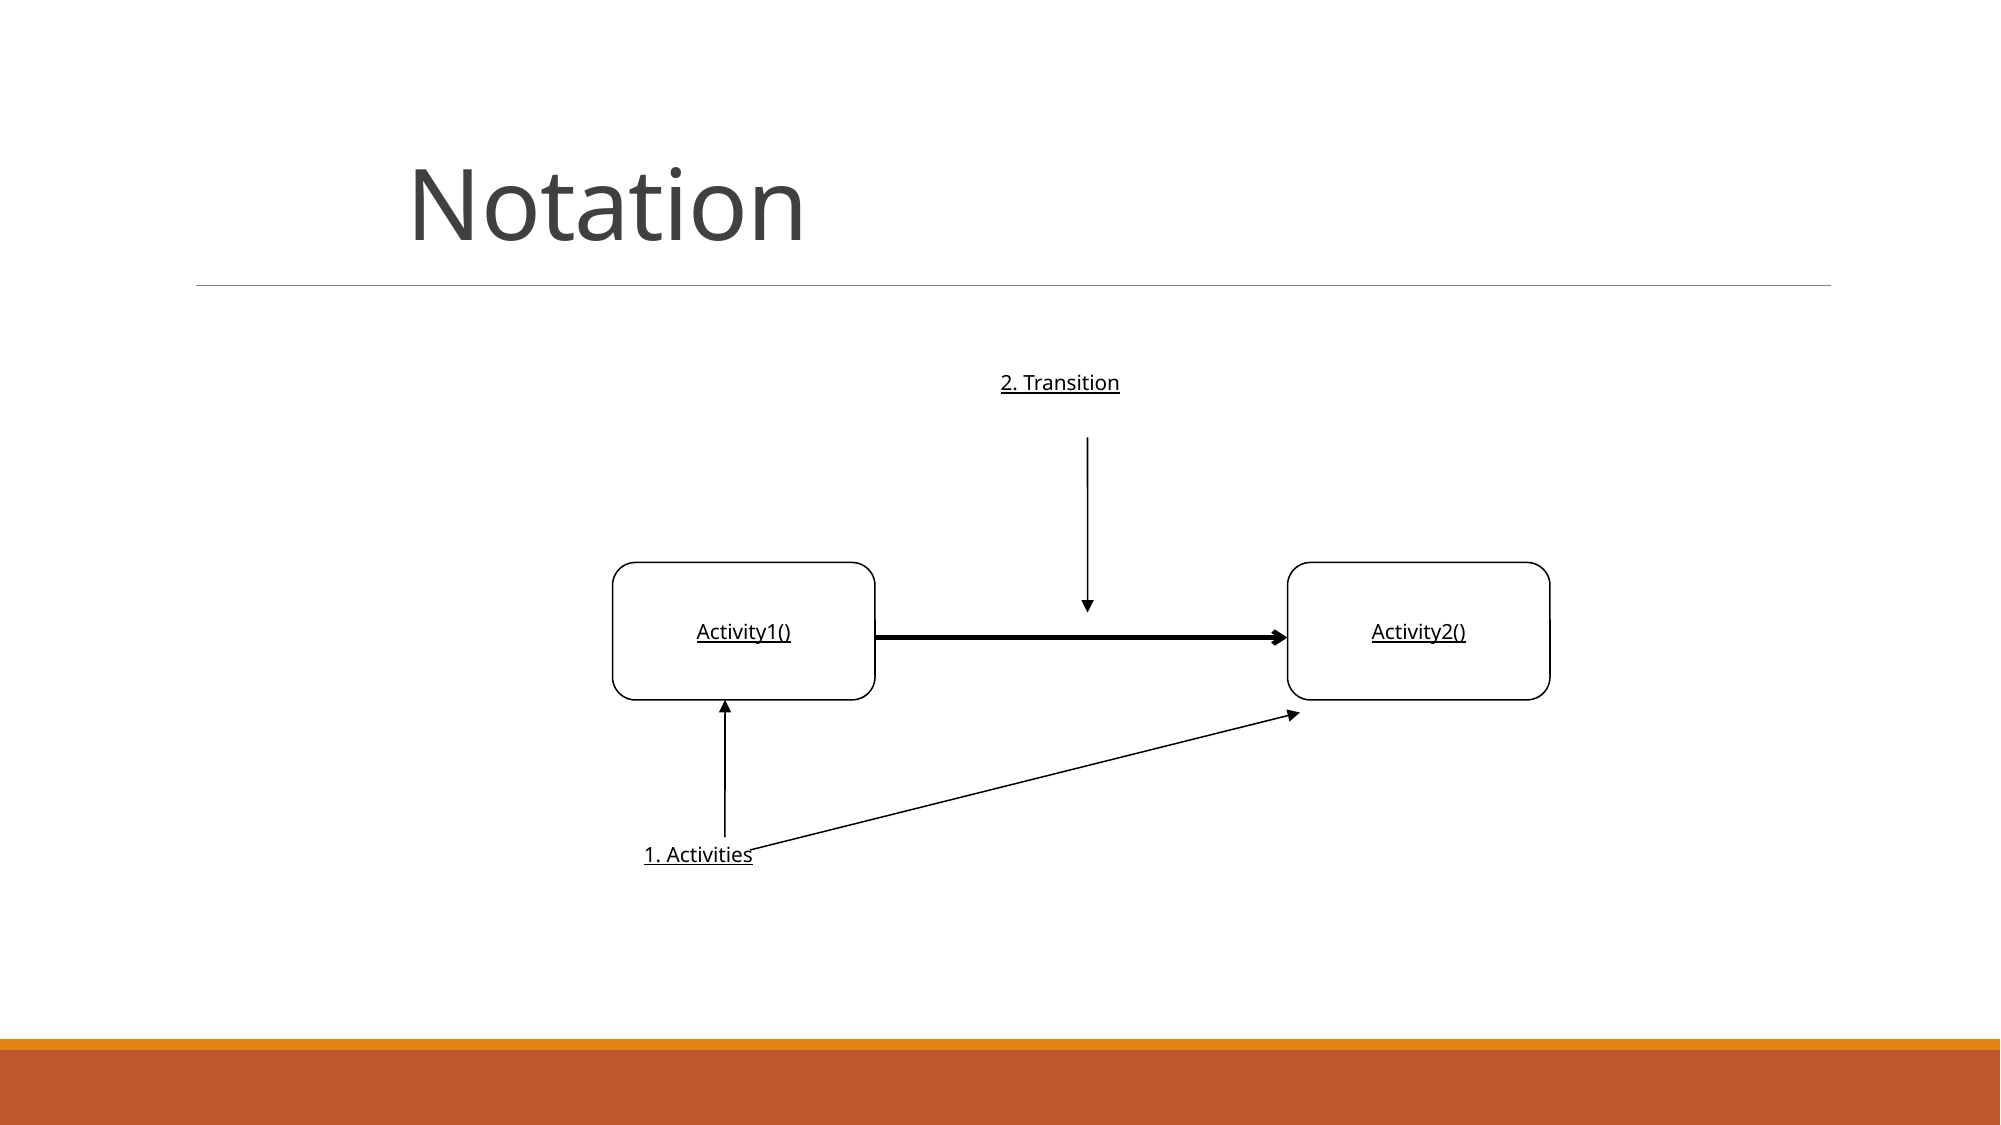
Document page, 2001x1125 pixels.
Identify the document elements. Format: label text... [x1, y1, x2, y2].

text_box [749, 709, 1300, 851]
text_box [1081, 437, 1094, 613]
text_box Activity1() [612, 562, 876, 700]
title Notation [391, 152, 1433, 269]
text_box 1. Activities [629, 834, 768, 874]
text_box [874, 630, 1288, 645]
text_box [718, 699, 732, 838]
text_box Activity2() [1287, 562, 1551, 700]
text_box 2. Transition [985, 362, 1135, 403]
